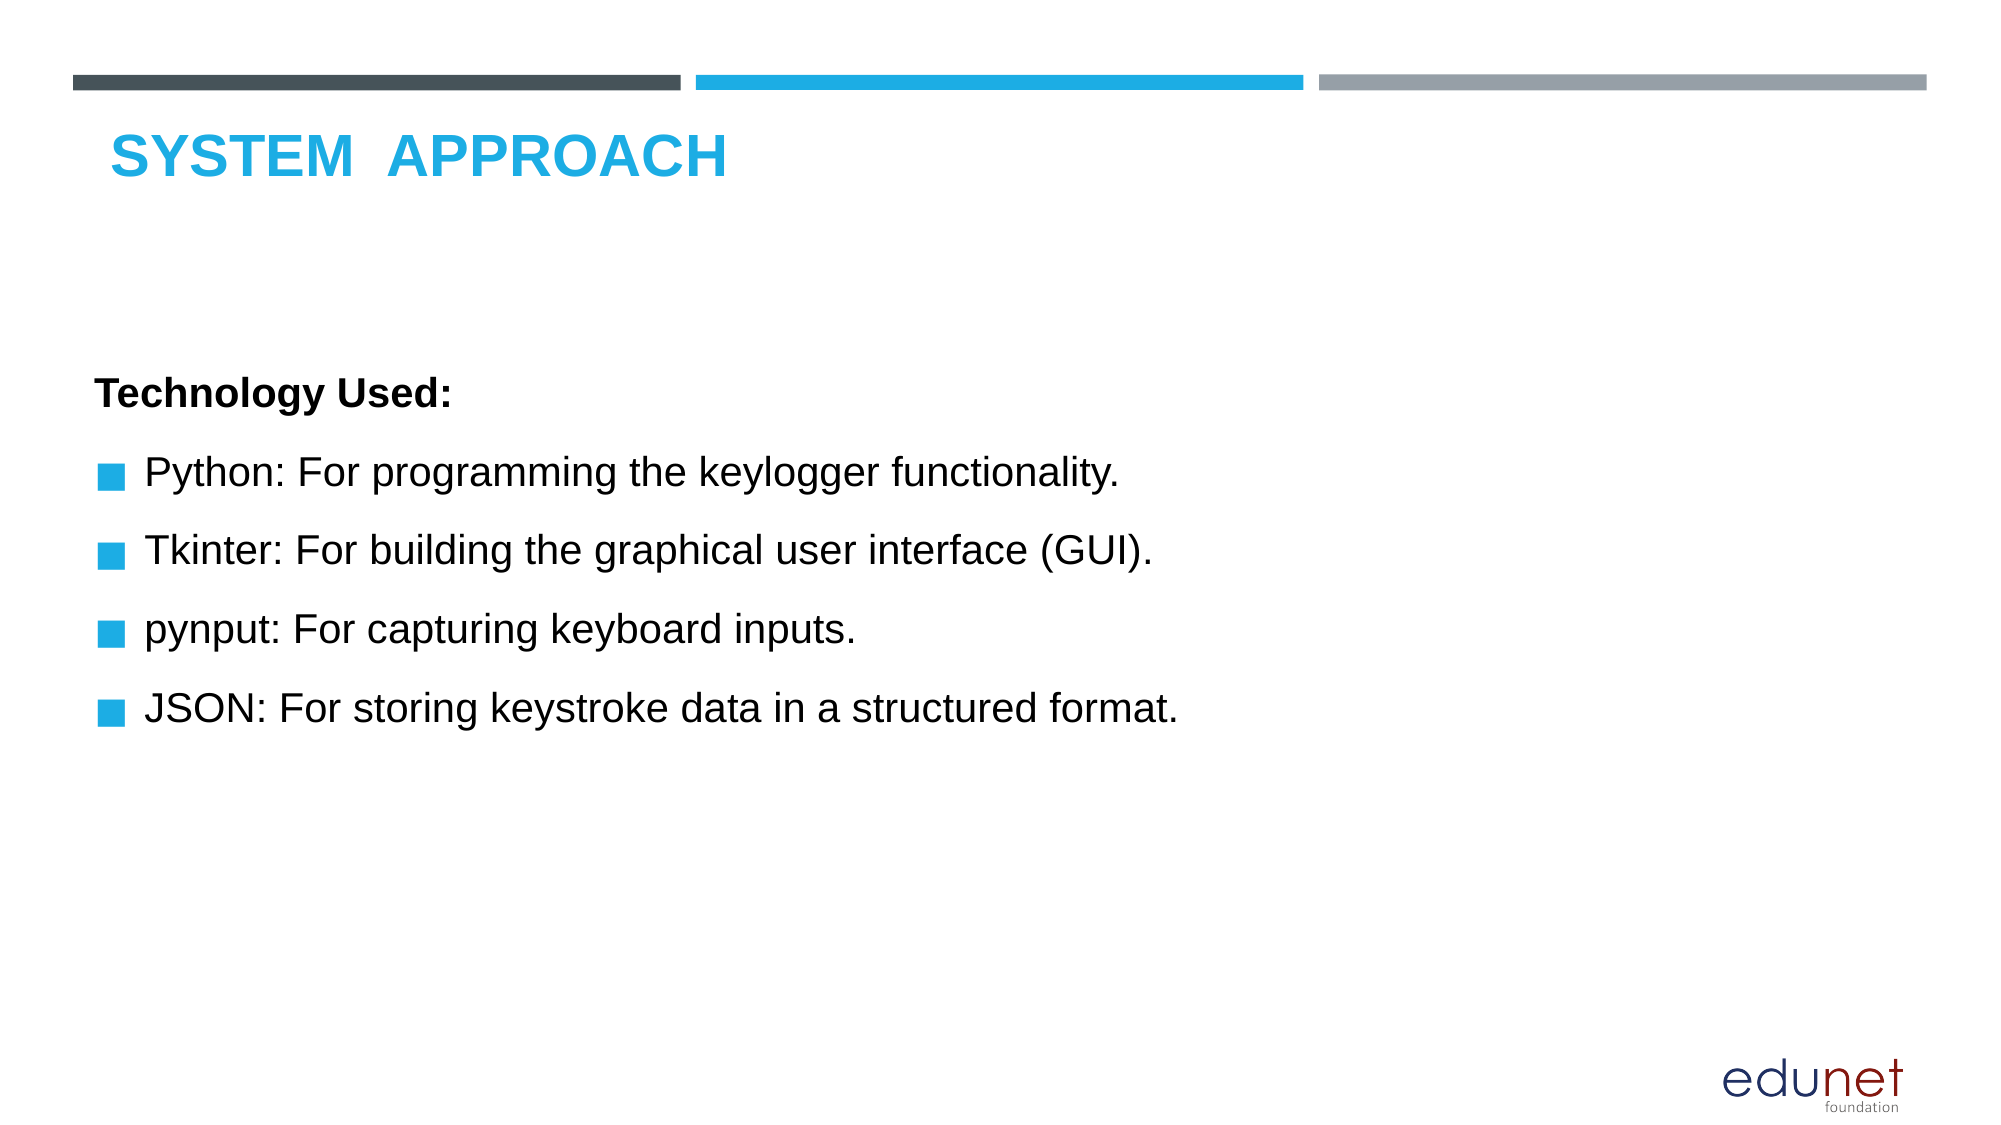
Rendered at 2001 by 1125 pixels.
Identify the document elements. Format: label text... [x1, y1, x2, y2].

title SYSTEM APPROACH [95, 108, 1905, 196]
list Technology Used: Python: For programming the keylogger functionality. Tkinter: For building the graphical user interface (GUI). pynput: For capturing keyboard inputs. JSON: For storing keystroke data in a structured format. [79, 279, 1889, 815]
picture [1719, 1056, 1905, 1116]
